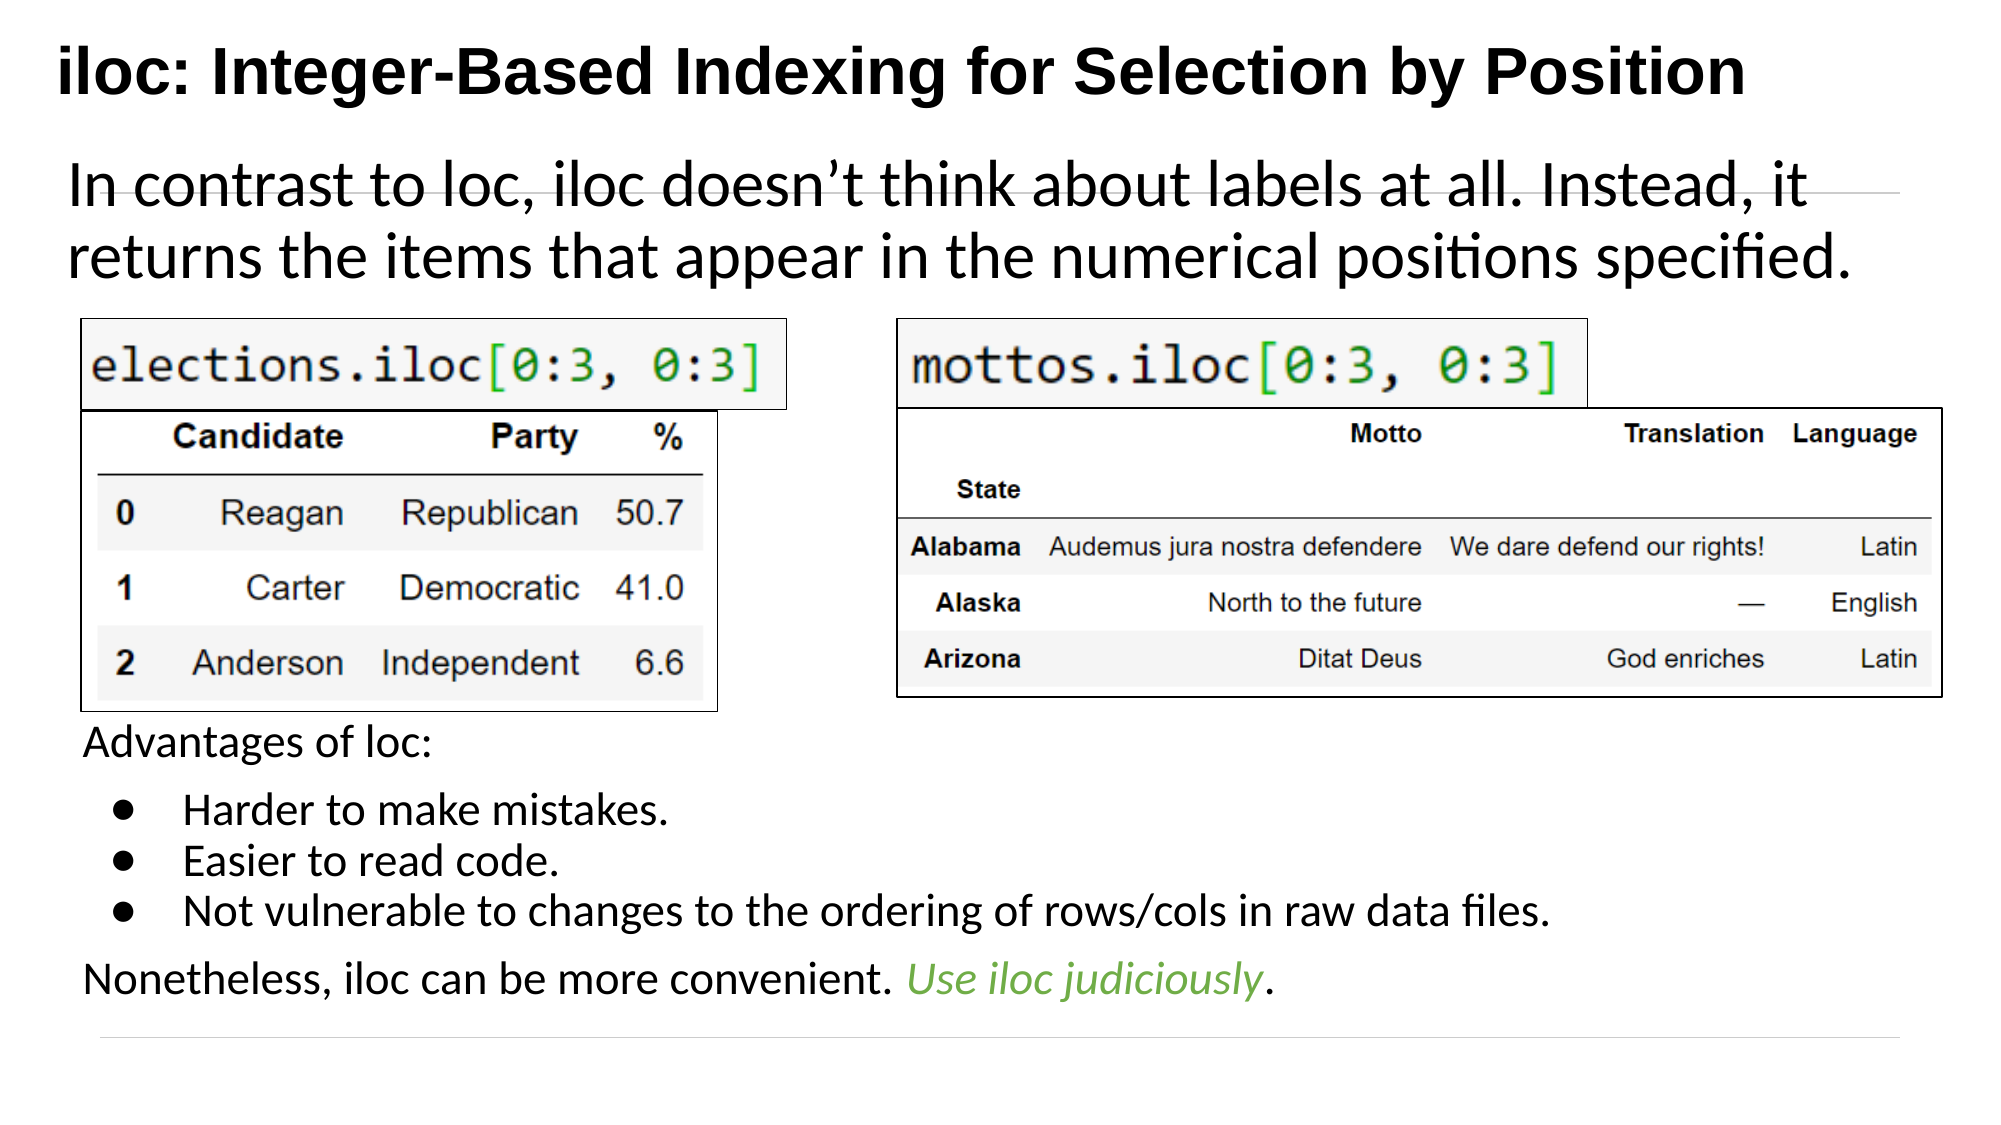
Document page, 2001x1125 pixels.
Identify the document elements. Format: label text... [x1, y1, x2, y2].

list In contrast to loc, iloc doesn’t think about labels at all. Instead, it returns the items that appear in the numerical positions specified. [47, 128, 1894, 753]
picture [81, 411, 717, 711]
picture [81, 319, 786, 409]
title iloc: Integer-Based Indexing for Selection by Position [36, 20, 1837, 129]
picture [897, 319, 1942, 697]
list Advantages of loc: Harder to make mistakes. Easier to read code. Not vulnerable to changes to the ordering of rows/cols in raw data files. Nonetheless, iloc can be more convenient. Use iloc judiciously. [62, 696, 1910, 1081]
